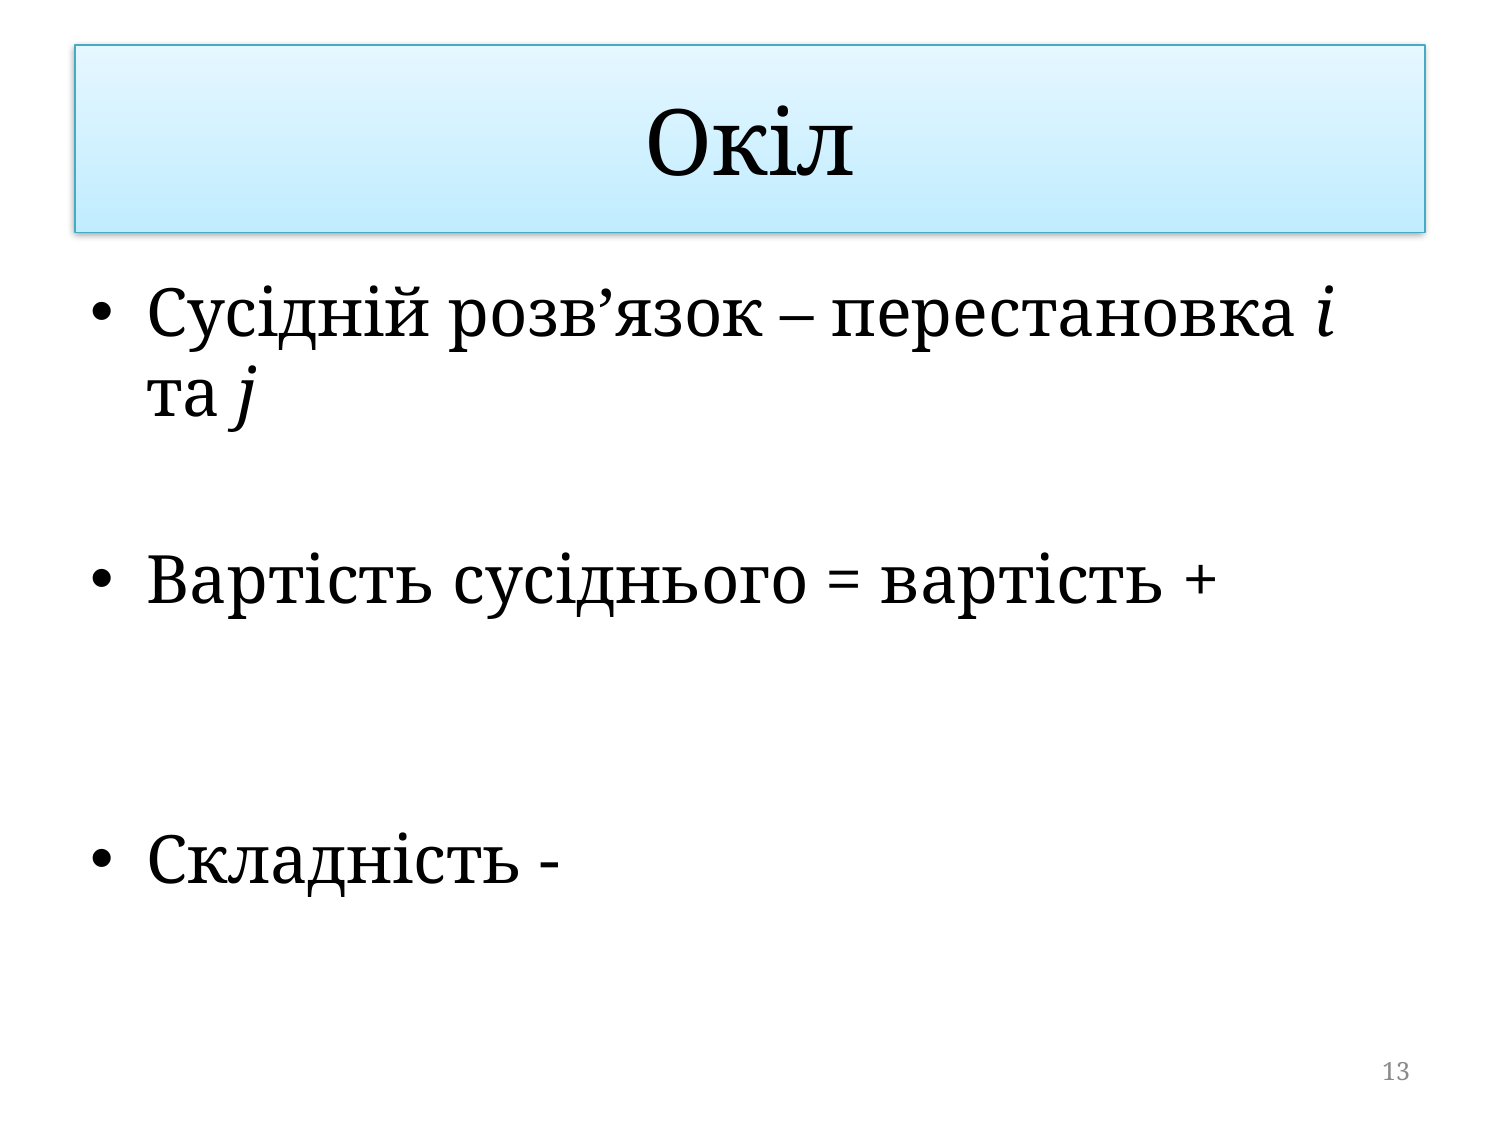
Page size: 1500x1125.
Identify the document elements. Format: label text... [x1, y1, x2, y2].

title Окіл [74, 44, 1426, 233]
slide_number 13 [1074, 1042, 1425, 1103]
